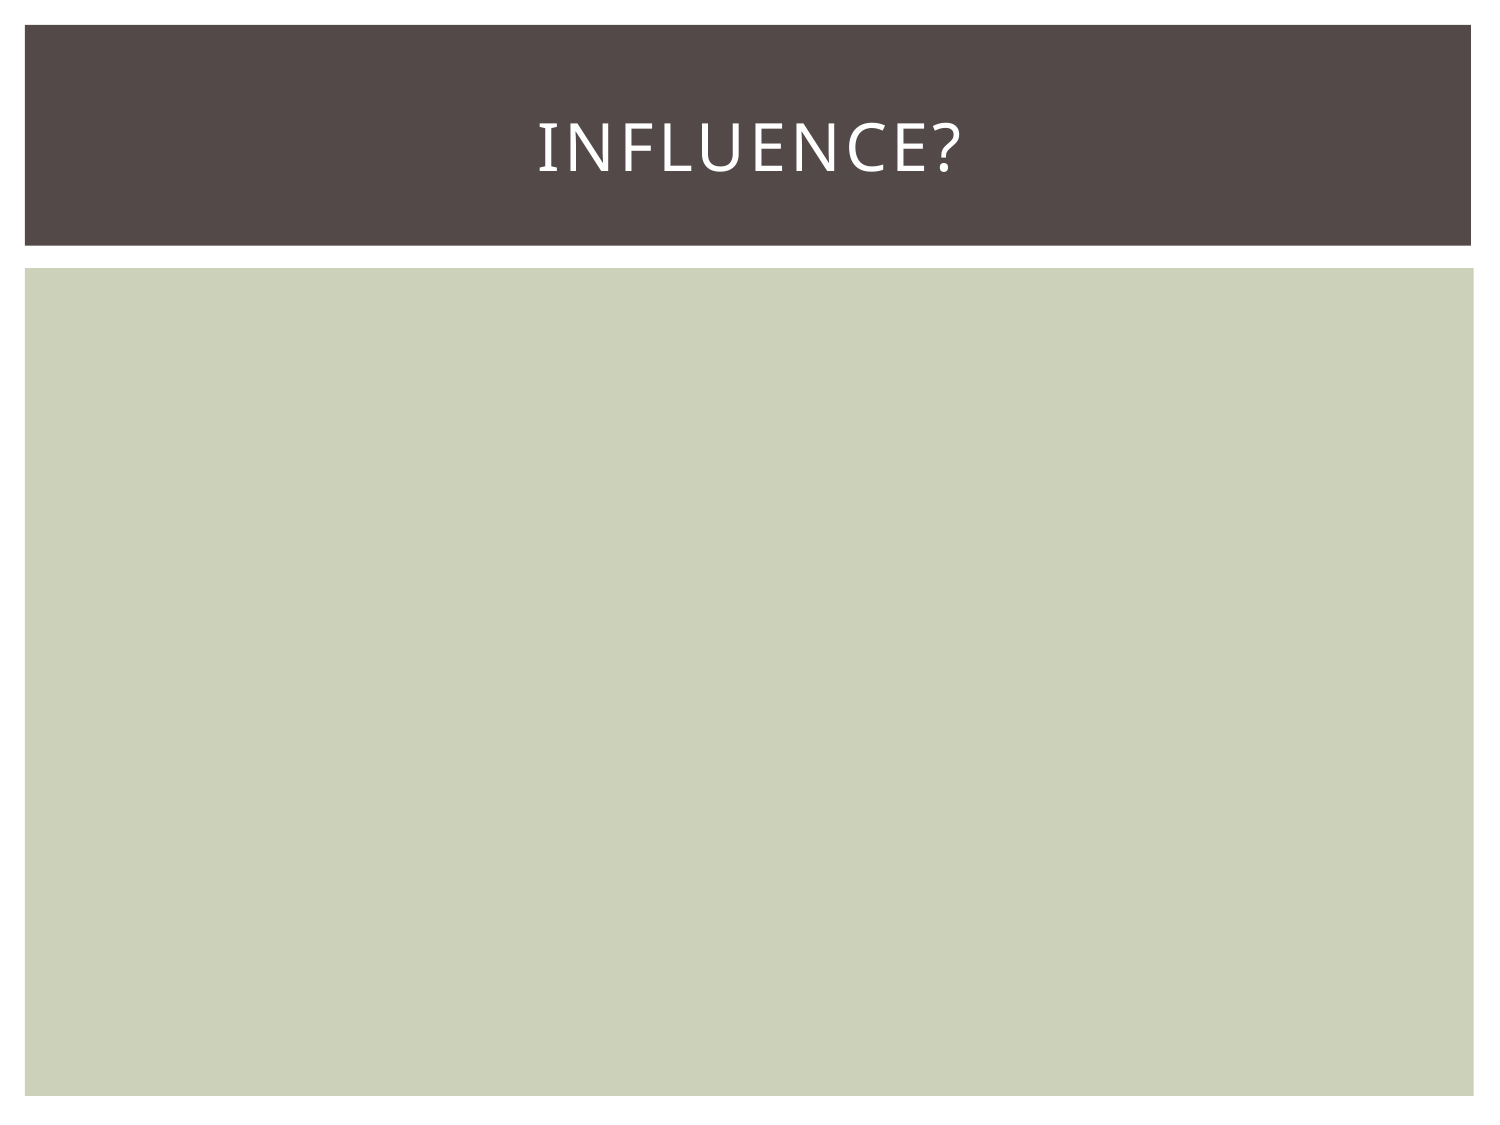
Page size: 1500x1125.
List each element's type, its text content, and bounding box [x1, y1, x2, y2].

title influence? [62, 58, 1438, 232]
